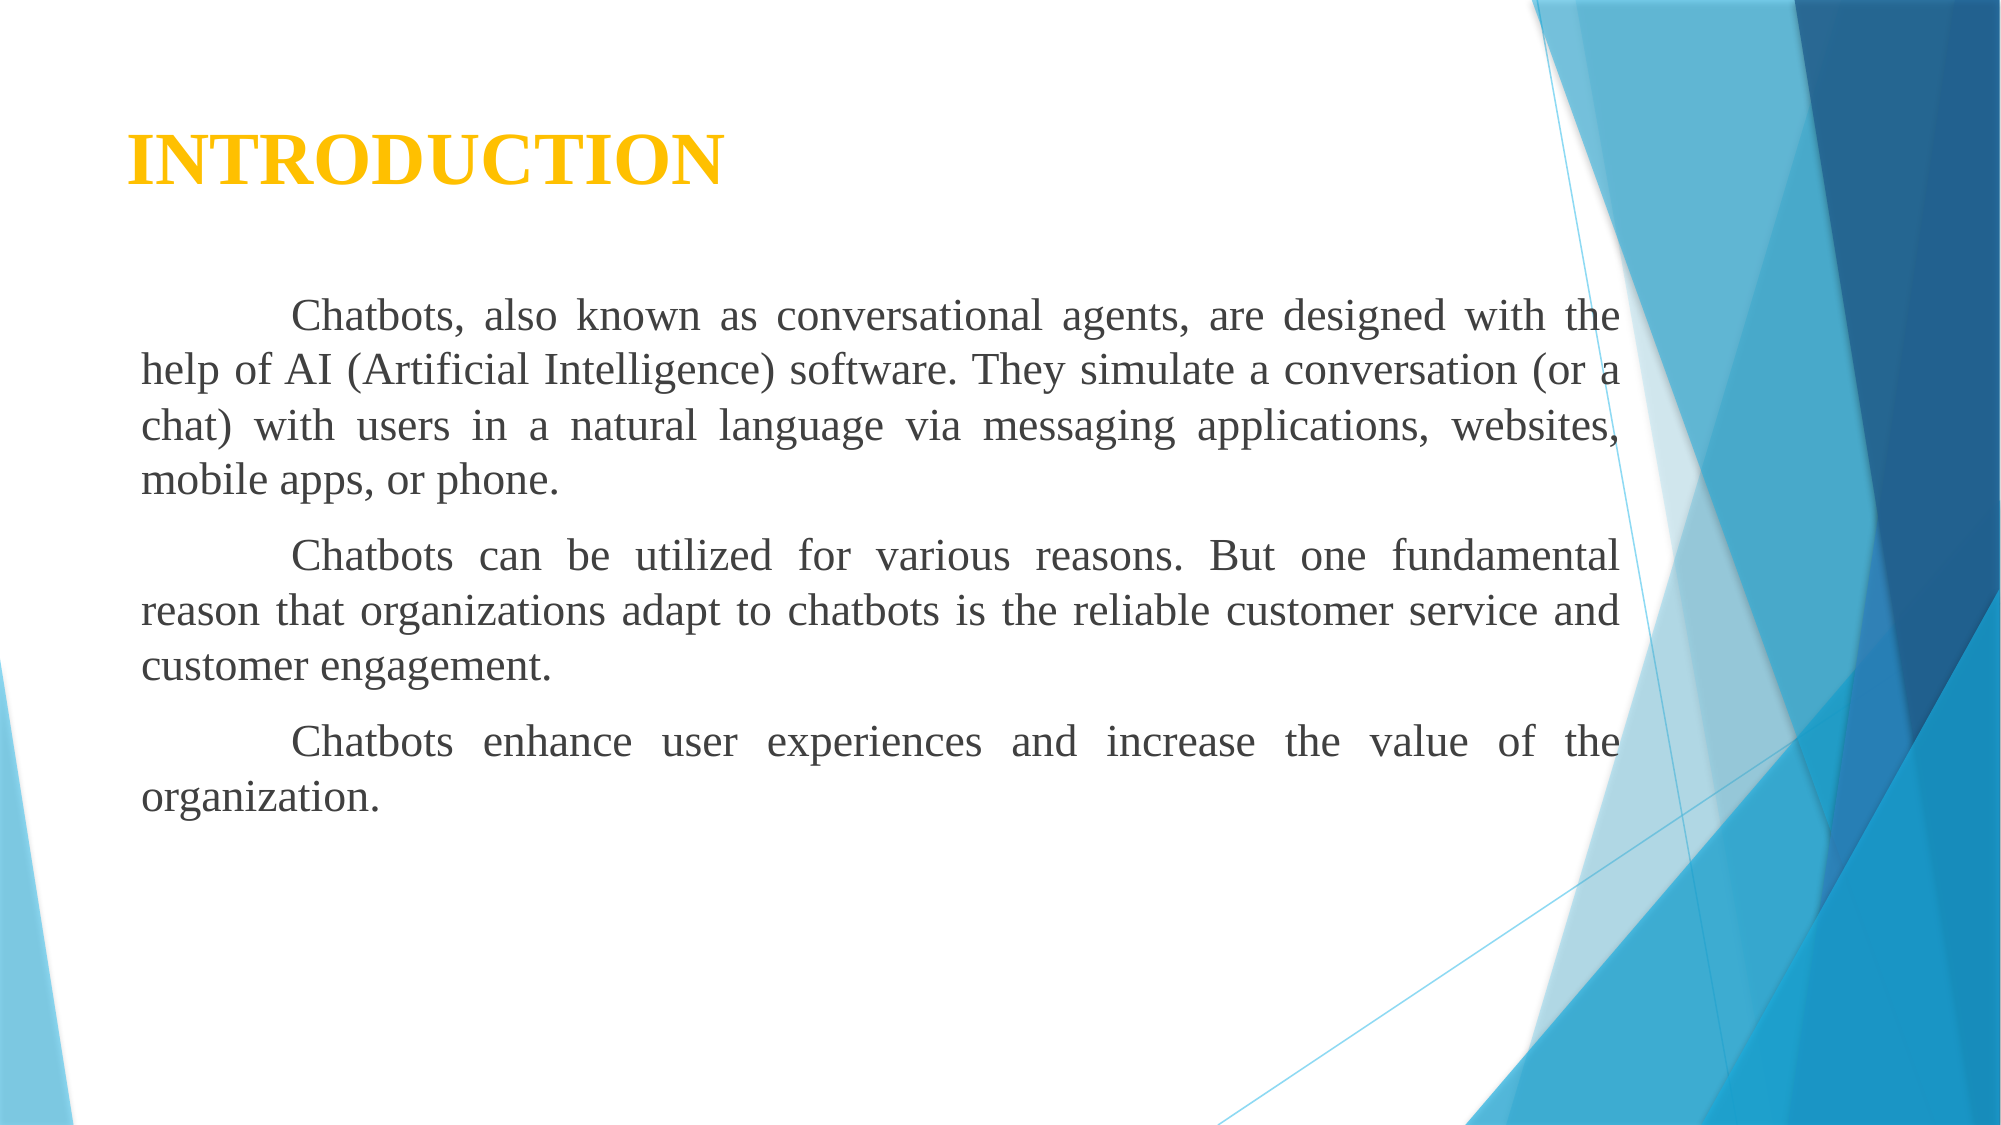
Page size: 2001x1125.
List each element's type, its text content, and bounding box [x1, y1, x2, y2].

title INTRODUCTION [111, 101, 1522, 201]
list Chatbots, also known as conversational agents, are designed with the help of AI (Artificial Intelligence) software. They simulate a conversation (or a chat) with users in a natural language via messaging applications, websites, mobile apps, or phone. Chatbots can be utilized for various reasons. But one fundamental reason that organizations adapt to chatbots is the reliable customer service and customer engagement. Chatbots enhance user experiences and increase the value of the organization. [51, 201, 1637, 1050]
